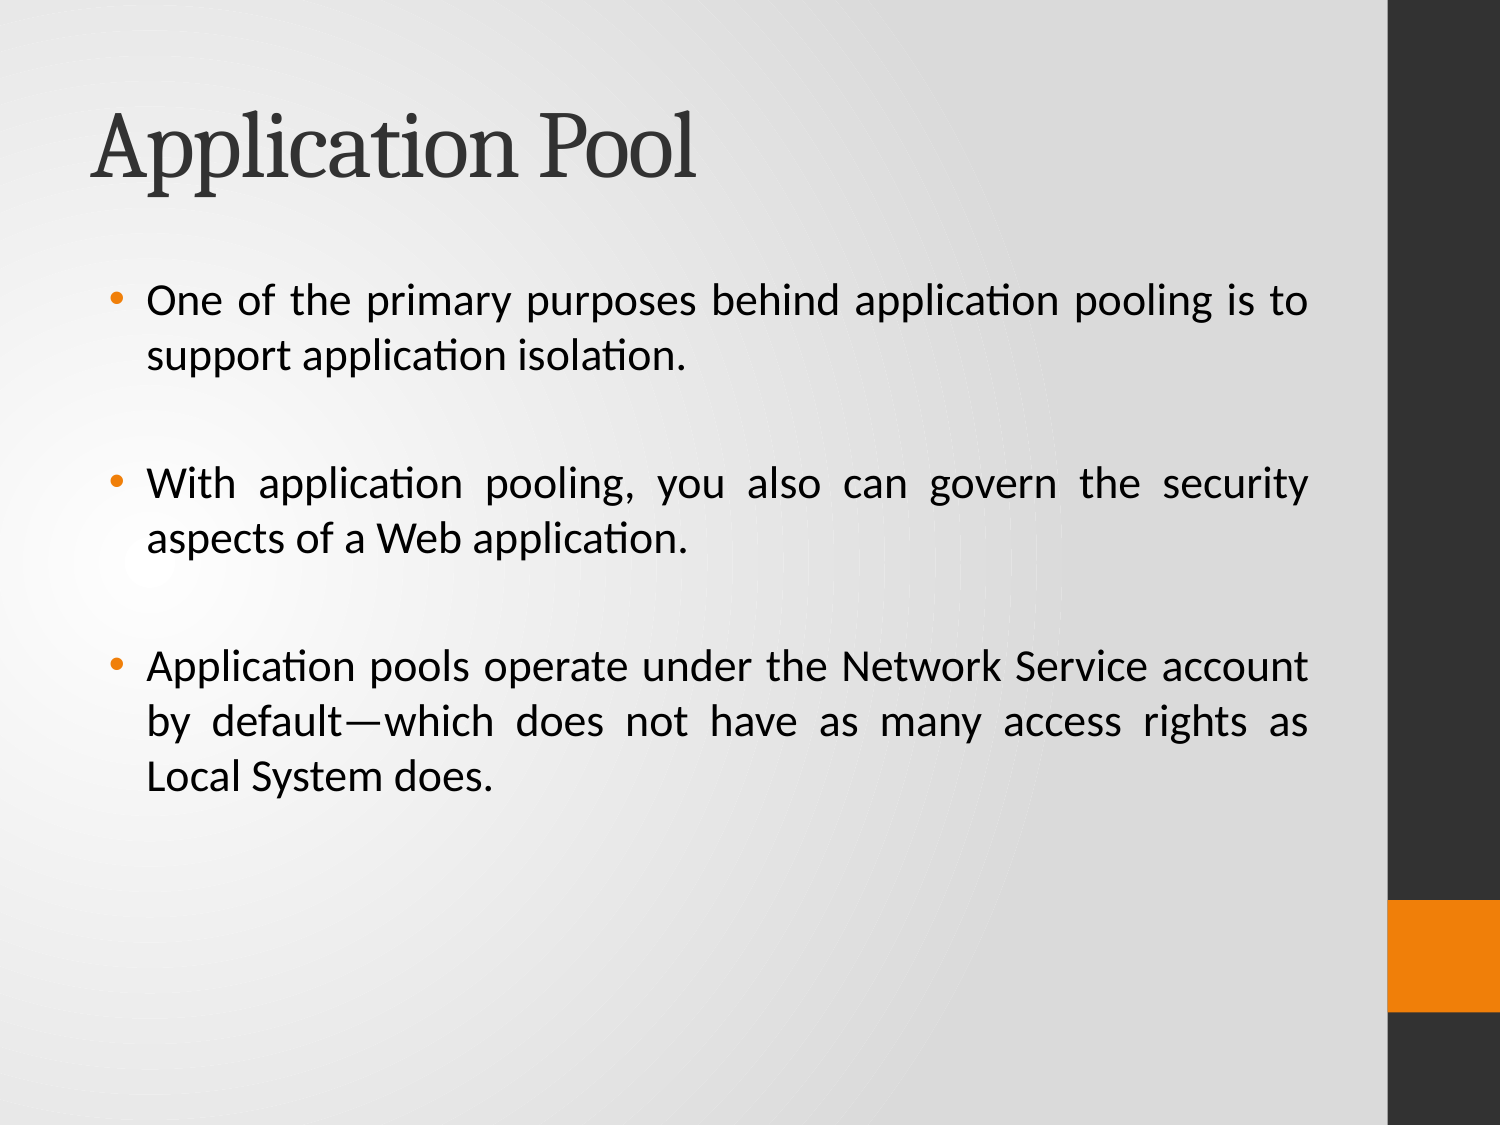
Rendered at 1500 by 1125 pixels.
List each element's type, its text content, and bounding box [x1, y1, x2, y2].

list One of the primary purposes behind application pooling is to support application isolation. With application pooling, you also can govern the security aspects of a Web application. Application pools operate under the Network Service account by default—which does not have as many access rights as Local System does. [75, 262, 1325, 1050]
title Application Pool [75, 45, 1325, 233]
